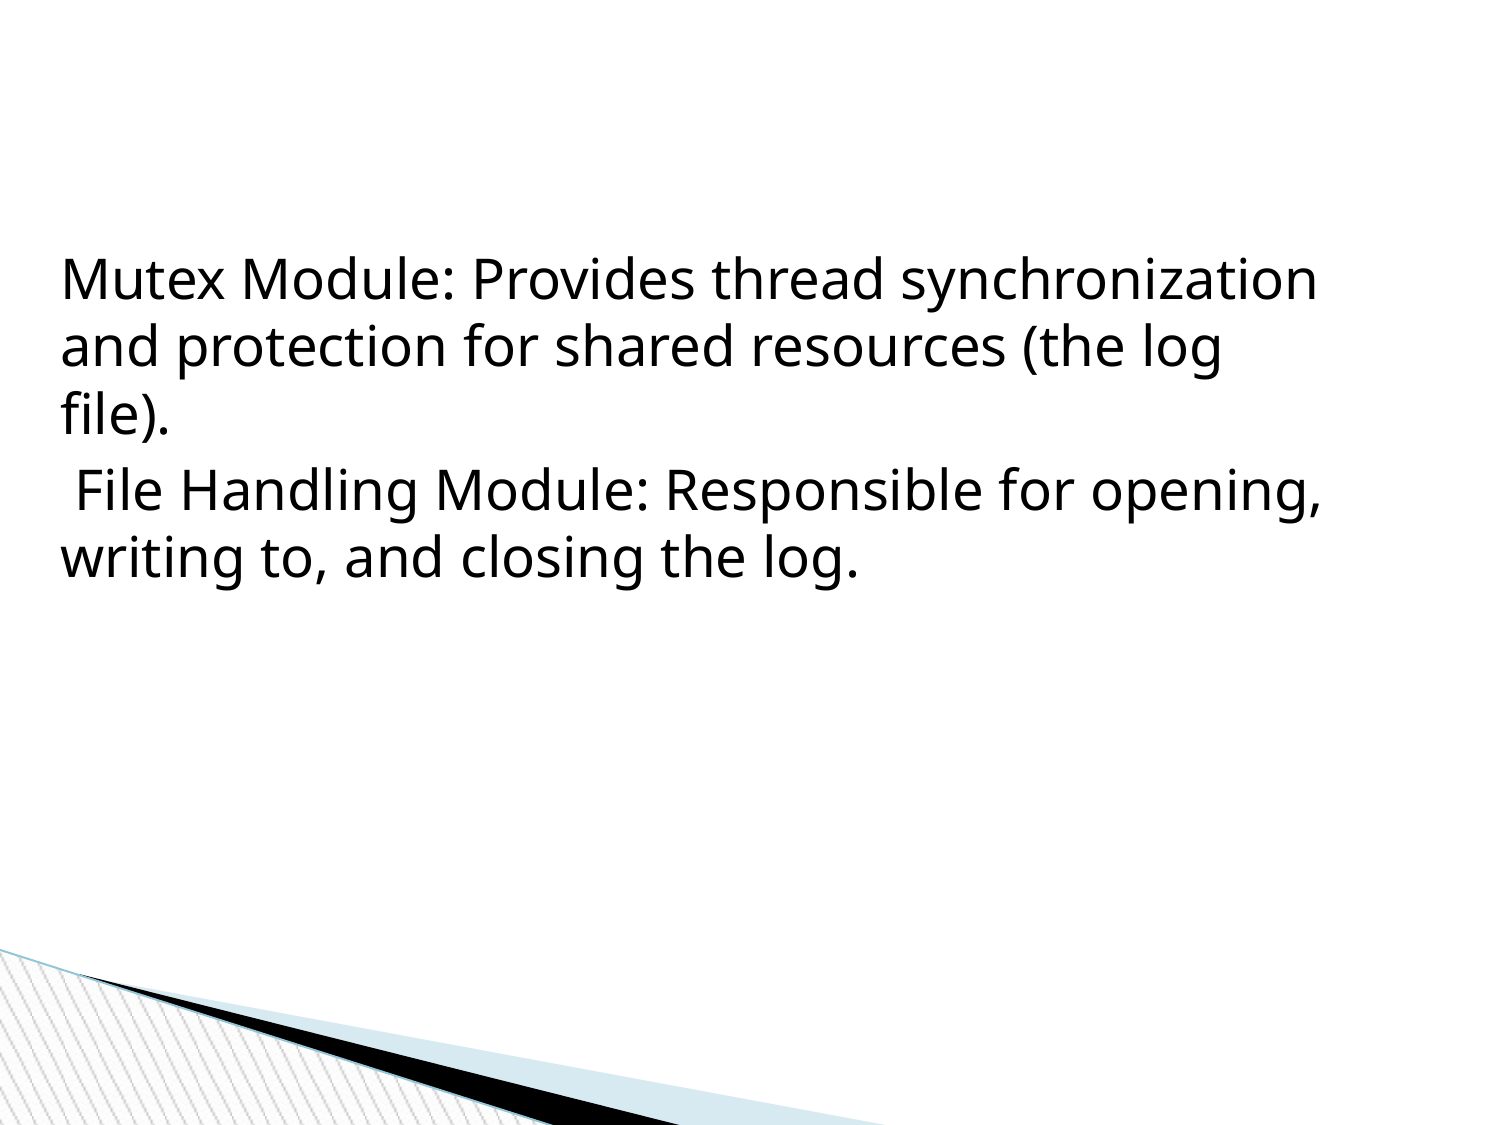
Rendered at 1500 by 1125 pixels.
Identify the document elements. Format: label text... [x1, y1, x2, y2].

list Mutex Module: Provides thread synchronization and protection for shared resources (the log file). File Handling Module: Responsible for opening, writing to, and closing the log. [0, 242, 1350, 986]
